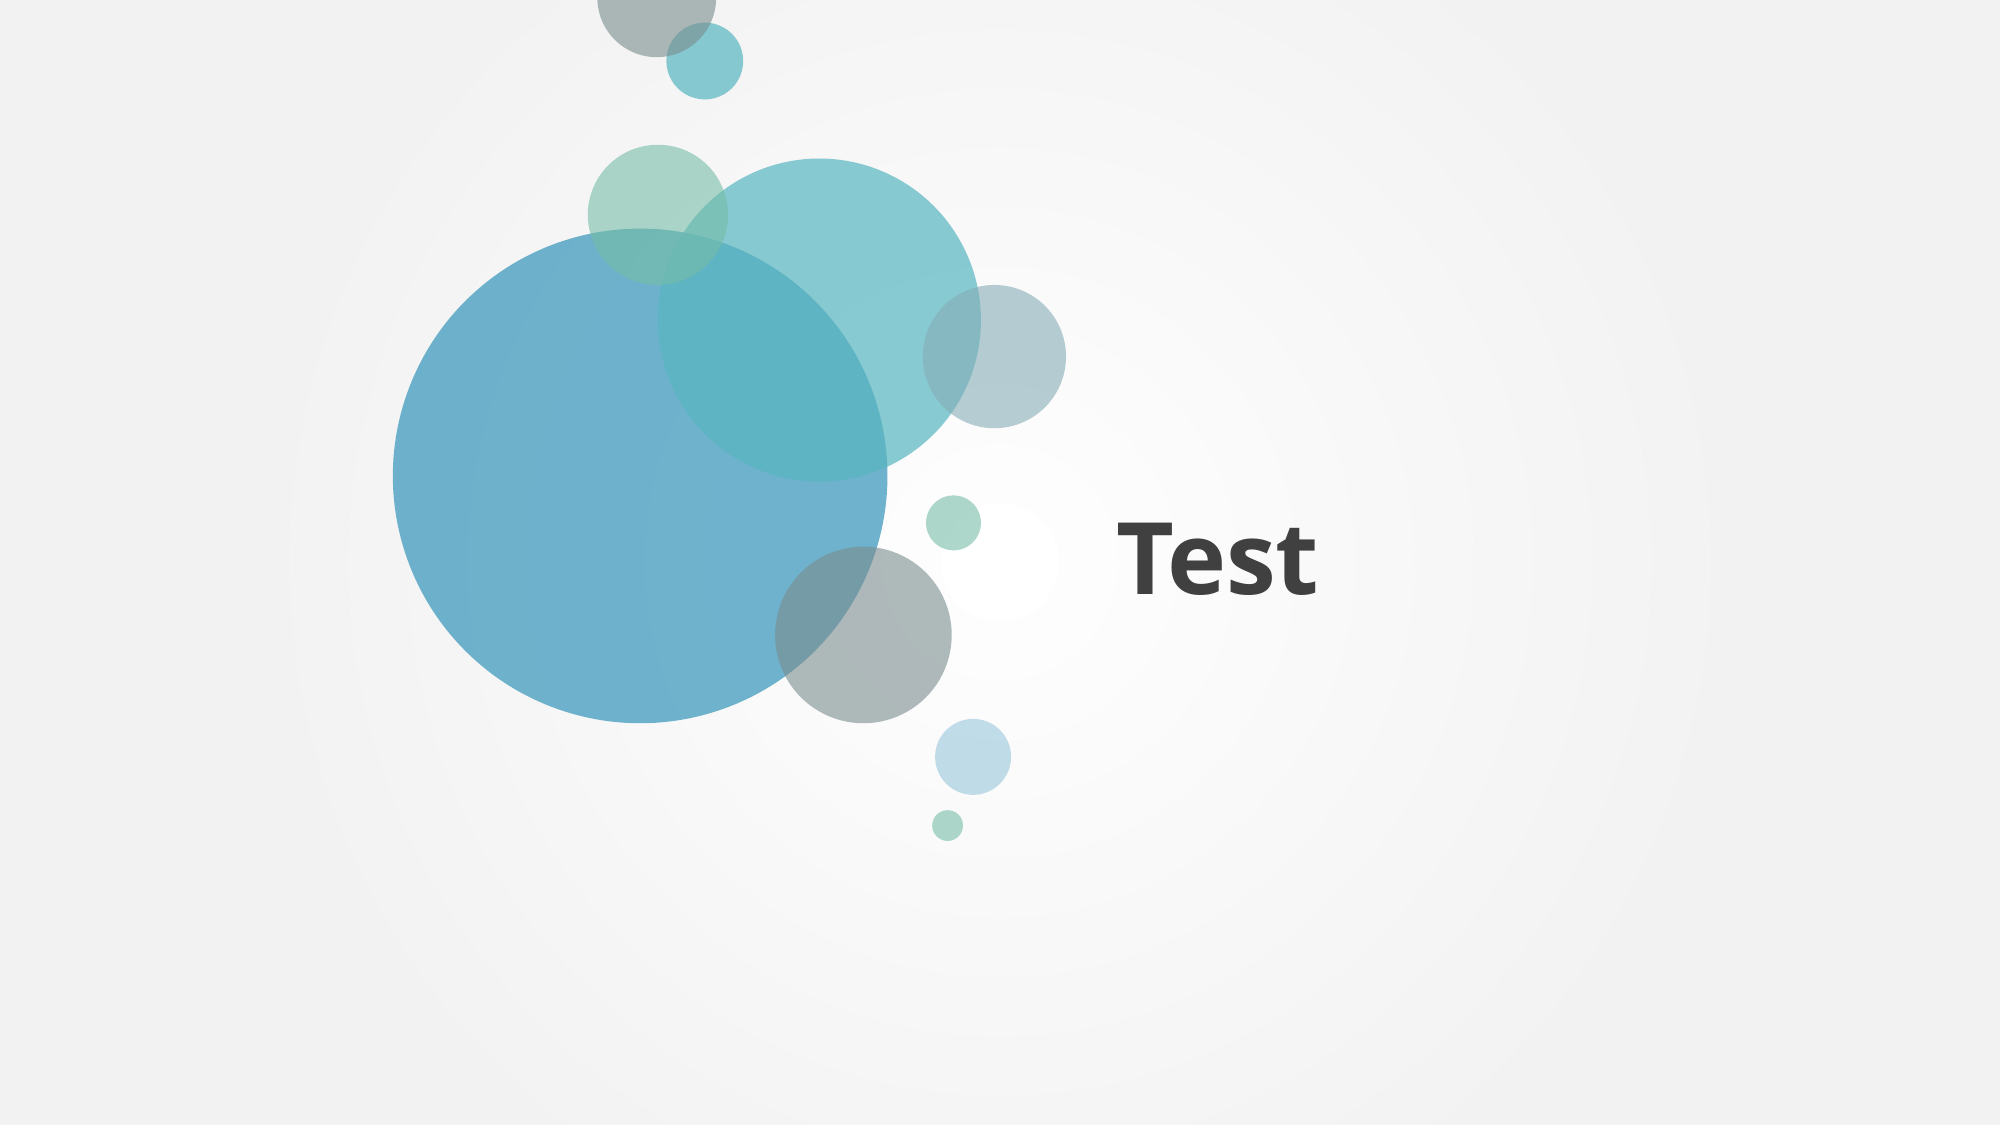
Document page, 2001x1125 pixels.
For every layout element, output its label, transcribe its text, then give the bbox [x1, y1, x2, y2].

list Test [1101, 501, 1948, 622]
